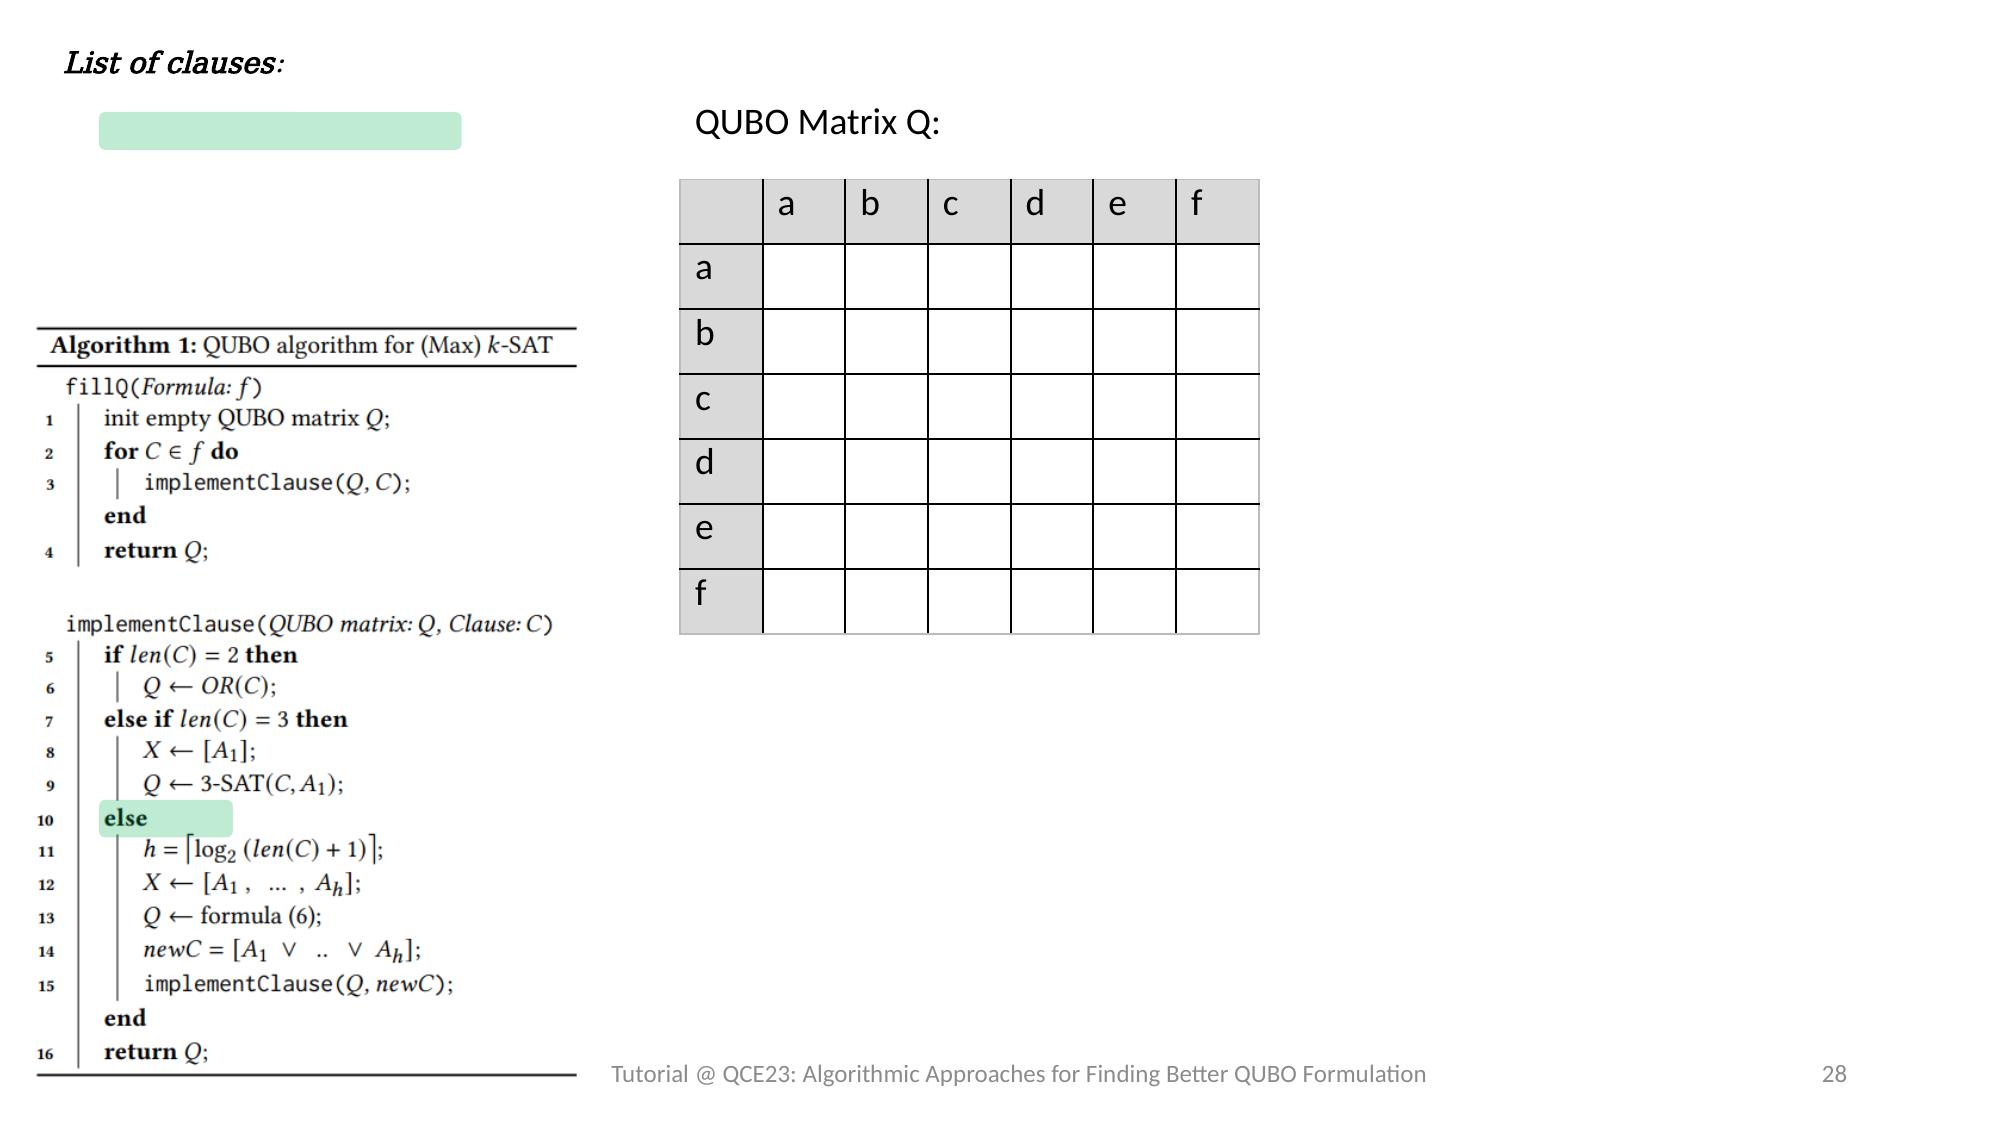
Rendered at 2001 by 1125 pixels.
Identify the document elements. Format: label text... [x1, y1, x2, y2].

table_cell [1177, 570, 1258, 633]
table_cell [764, 375, 844, 438]
table_cell [1094, 310, 1175, 373]
table_cell [929, 505, 1010, 568]
table_cell [846, 570, 927, 633]
table_cell [1177, 375, 1258, 438]
table_cell [846, 245, 927, 308]
footer Tutorial @ QCE23: Algorithmic Approaches for Finding Better QUBO Formulation [548, 1042, 1492, 1103]
table_cell b [681, 310, 762, 373]
table_cell [929, 310, 1010, 373]
table_cell [764, 570, 844, 633]
picture [21, 316, 577, 1089]
table_cell [1094, 505, 1175, 568]
table_header e [1094, 180, 1175, 243]
table_cell [1012, 505, 1092, 568]
table_header f [1177, 180, 1258, 243]
table_cell d [681, 440, 762, 503]
table_cell f [681, 570, 762, 633]
table_header [681, 180, 762, 243]
table_cell [1012, 245, 1092, 308]
text_box [97, 110, 463, 151]
table_cell [846, 440, 927, 503]
table_cell [1012, 310, 1092, 373]
table_cell [764, 505, 844, 568]
table_cell [846, 310, 927, 373]
table_header c [929, 180, 1010, 243]
table_cell [1177, 440, 1258, 503]
table_header a [764, 180, 844, 243]
table_cell [1094, 375, 1175, 438]
table_header b [846, 180, 927, 243]
table_cell [1012, 440, 1092, 503]
table_cell [1094, 570, 1175, 633]
table_cell [764, 310, 844, 373]
table_header d [1012, 180, 1092, 243]
table_cell [1012, 375, 1092, 438]
table_cell [1177, 310, 1258, 373]
table_cell [929, 245, 1010, 308]
table_cell [1094, 245, 1175, 308]
table_cell [1177, 245, 1258, 308]
table_cell [764, 245, 844, 308]
table_cell a [681, 245, 762, 308]
table_cell c [681, 375, 762, 438]
table_cell e [681, 505, 762, 568]
table_cell [1094, 440, 1175, 503]
slide_number 28 [1492, 1042, 1863, 1103]
text_box QUBO Matrix Q: [679, 89, 986, 149]
table_cell [929, 440, 1010, 503]
table_cell [1012, 570, 1092, 633]
table_cell [846, 505, 927, 568]
table_cell [1177, 505, 1258, 568]
table_cell [846, 375, 927, 438]
table_cell [929, 570, 1010, 633]
table_cell [764, 440, 844, 503]
table_cell [929, 375, 1010, 438]
